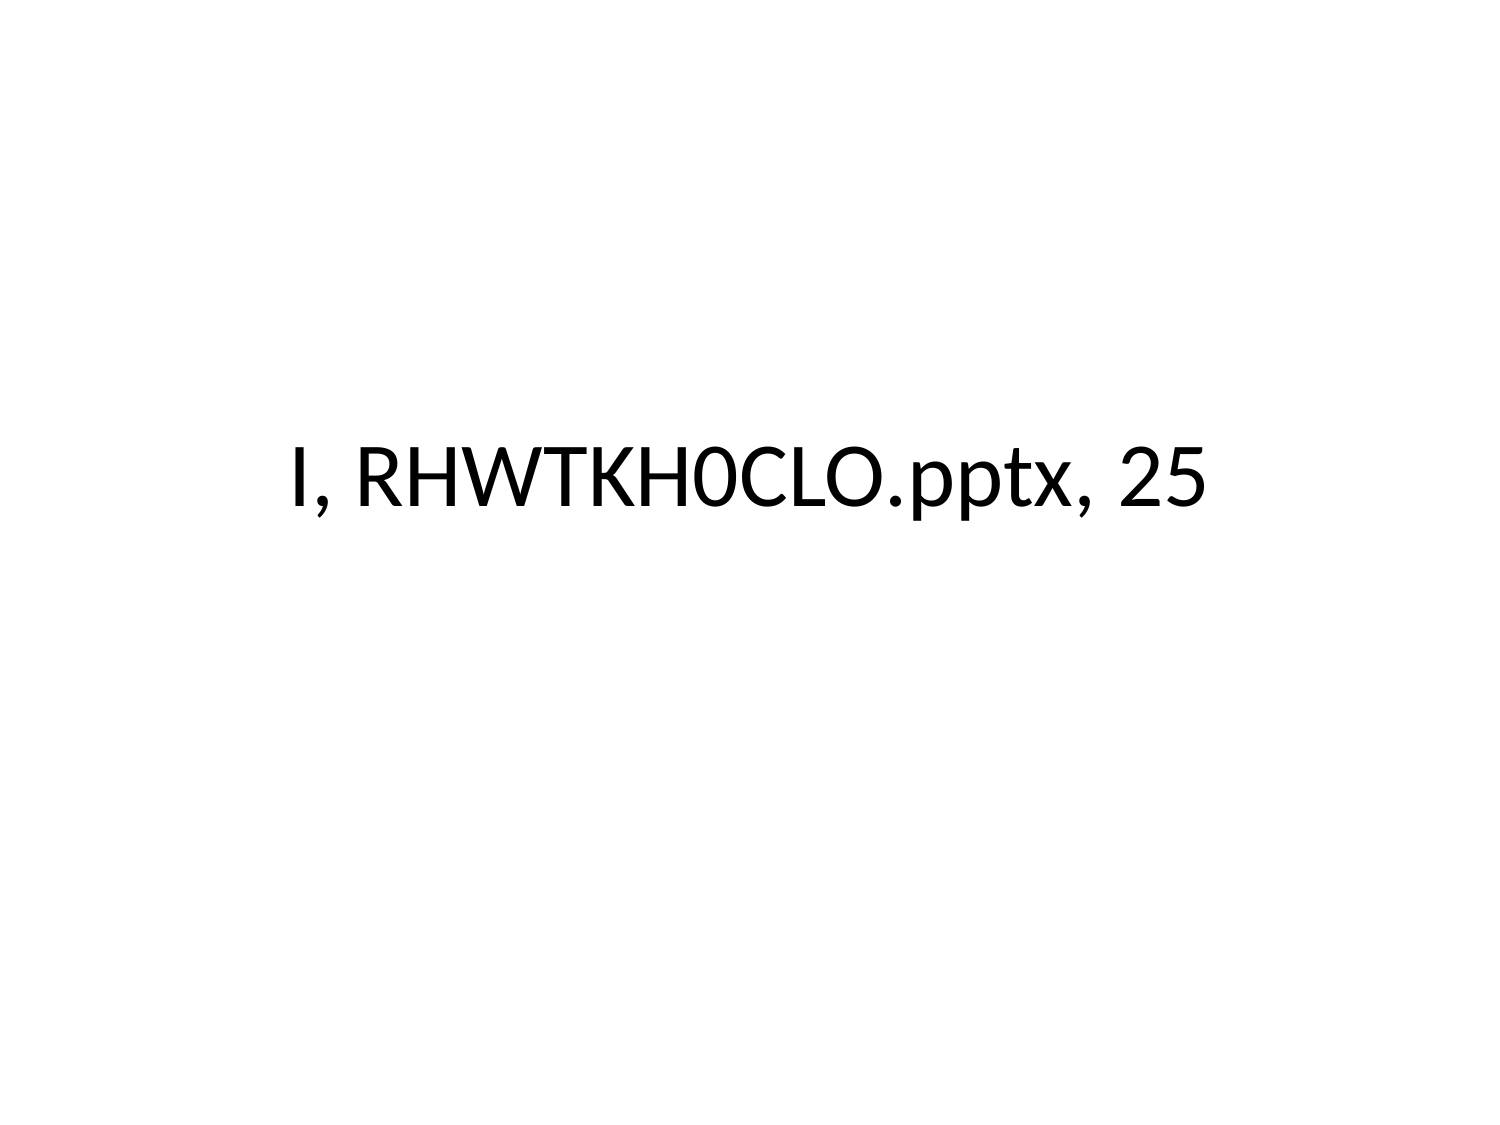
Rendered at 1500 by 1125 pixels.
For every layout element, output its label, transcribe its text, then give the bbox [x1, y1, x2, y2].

title I, RHWTKH0CLO.pptx, 25 [112, 349, 1388, 591]
